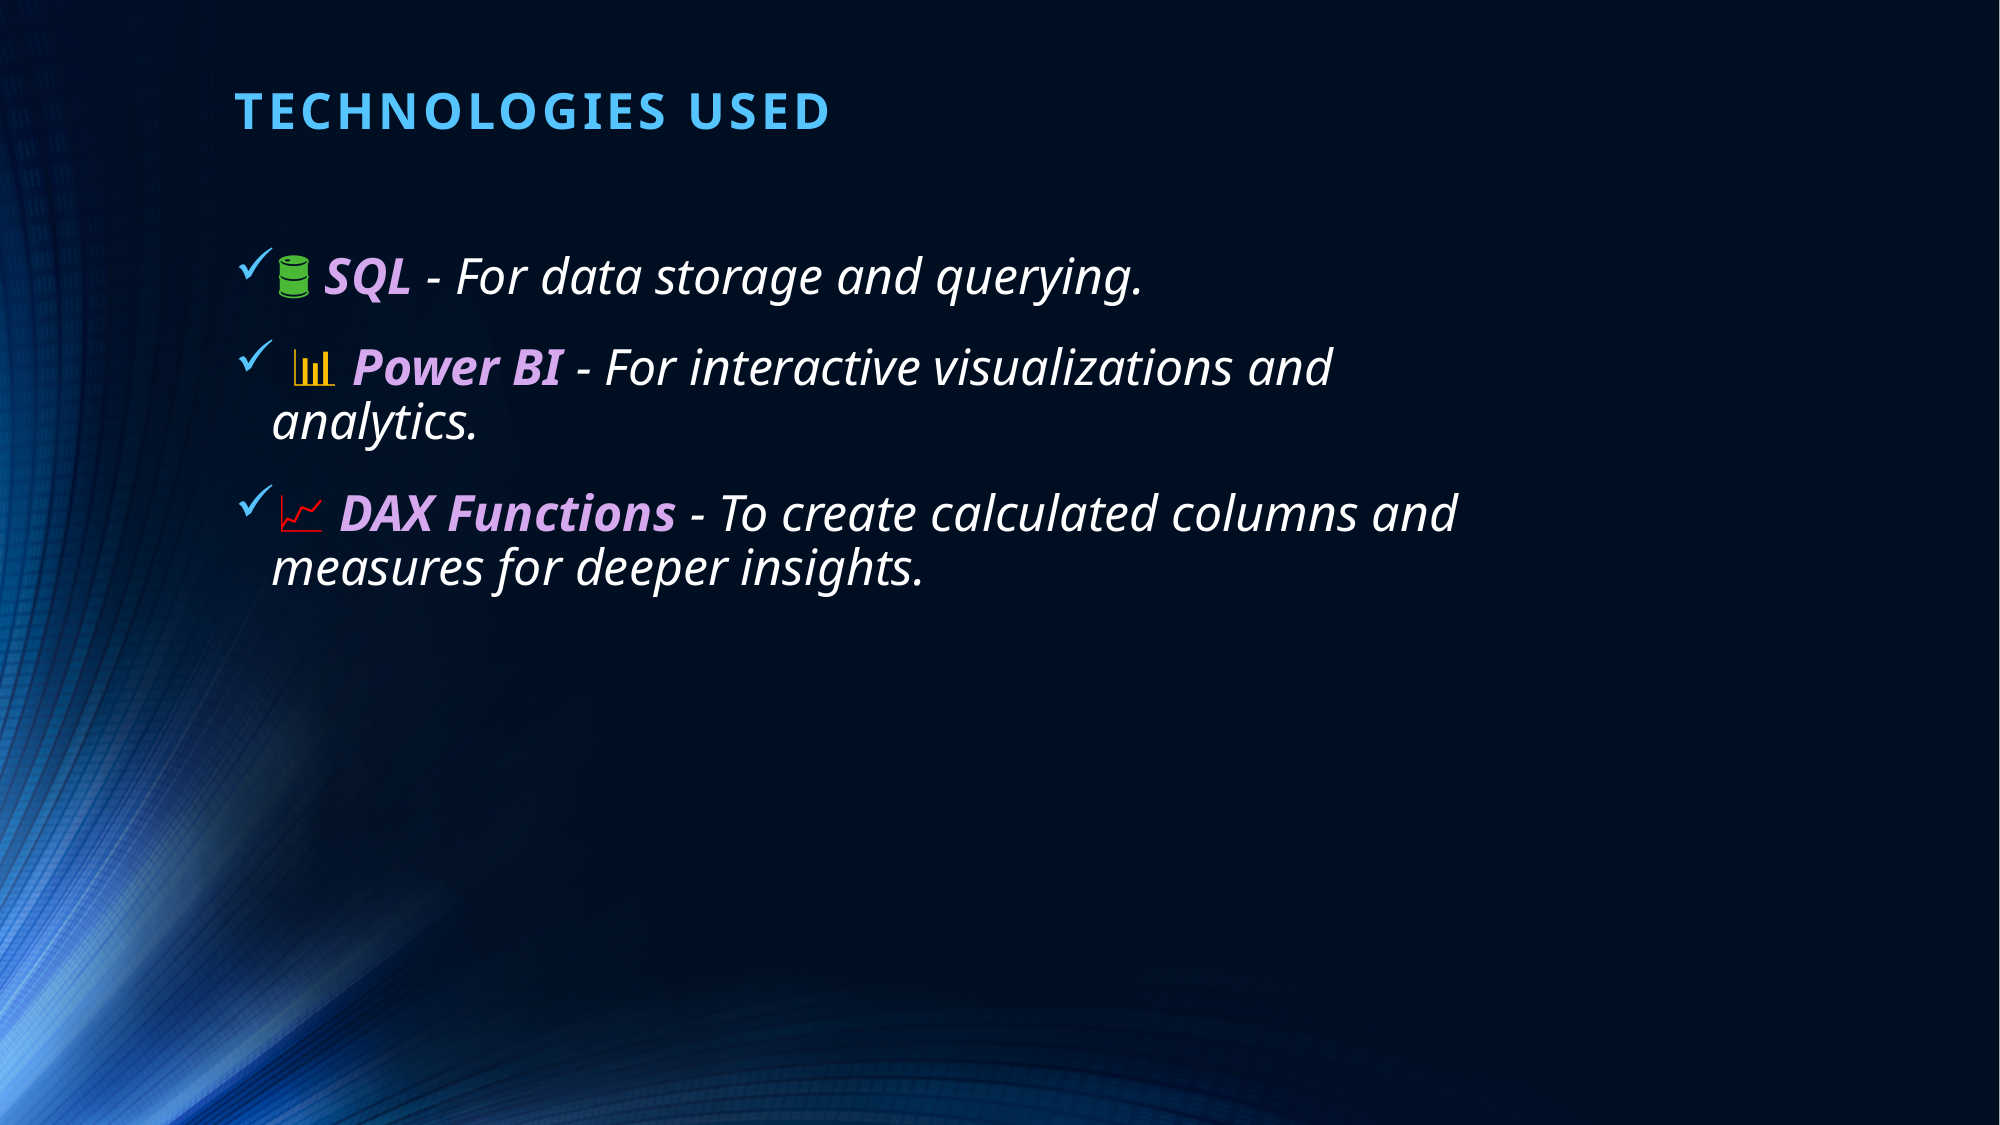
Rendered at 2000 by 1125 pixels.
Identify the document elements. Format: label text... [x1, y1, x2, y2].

list Technologies Used [220, 66, 1526, 161]
list 🛢 SQL - For data storage and querying. 📊 Power BI - For interactive visualizations and analytics. 📈 DAX Functions - To create calculated columns and measures for deeper insights. [220, 243, 1561, 834]
picture [0, 0, 2000, 1125]
